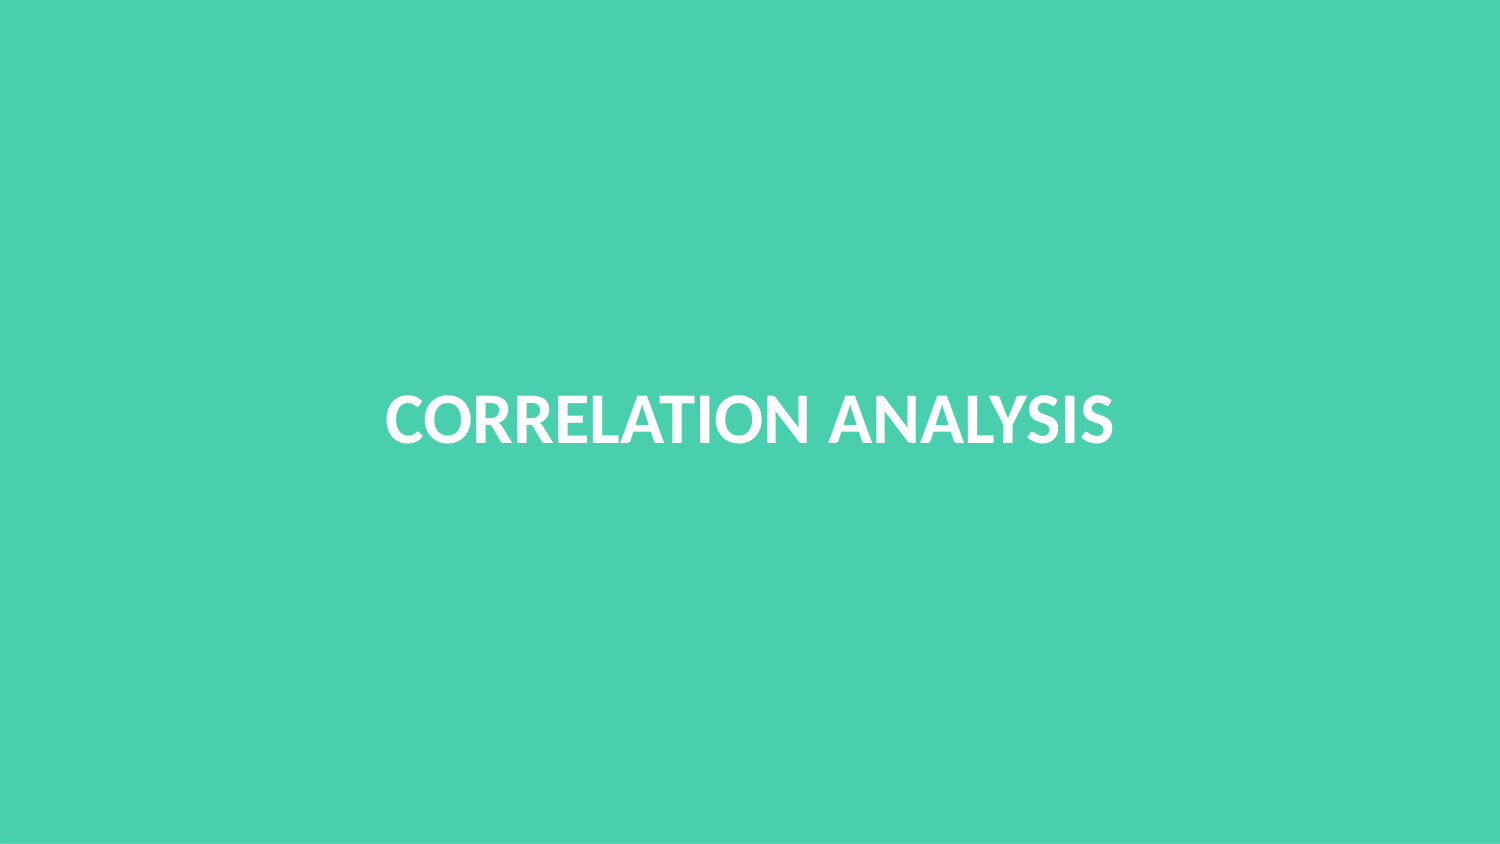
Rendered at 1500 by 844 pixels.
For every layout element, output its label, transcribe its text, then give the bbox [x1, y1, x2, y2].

text_box CORRELATION ANALYSIS [0, 0, 1500, 844]
